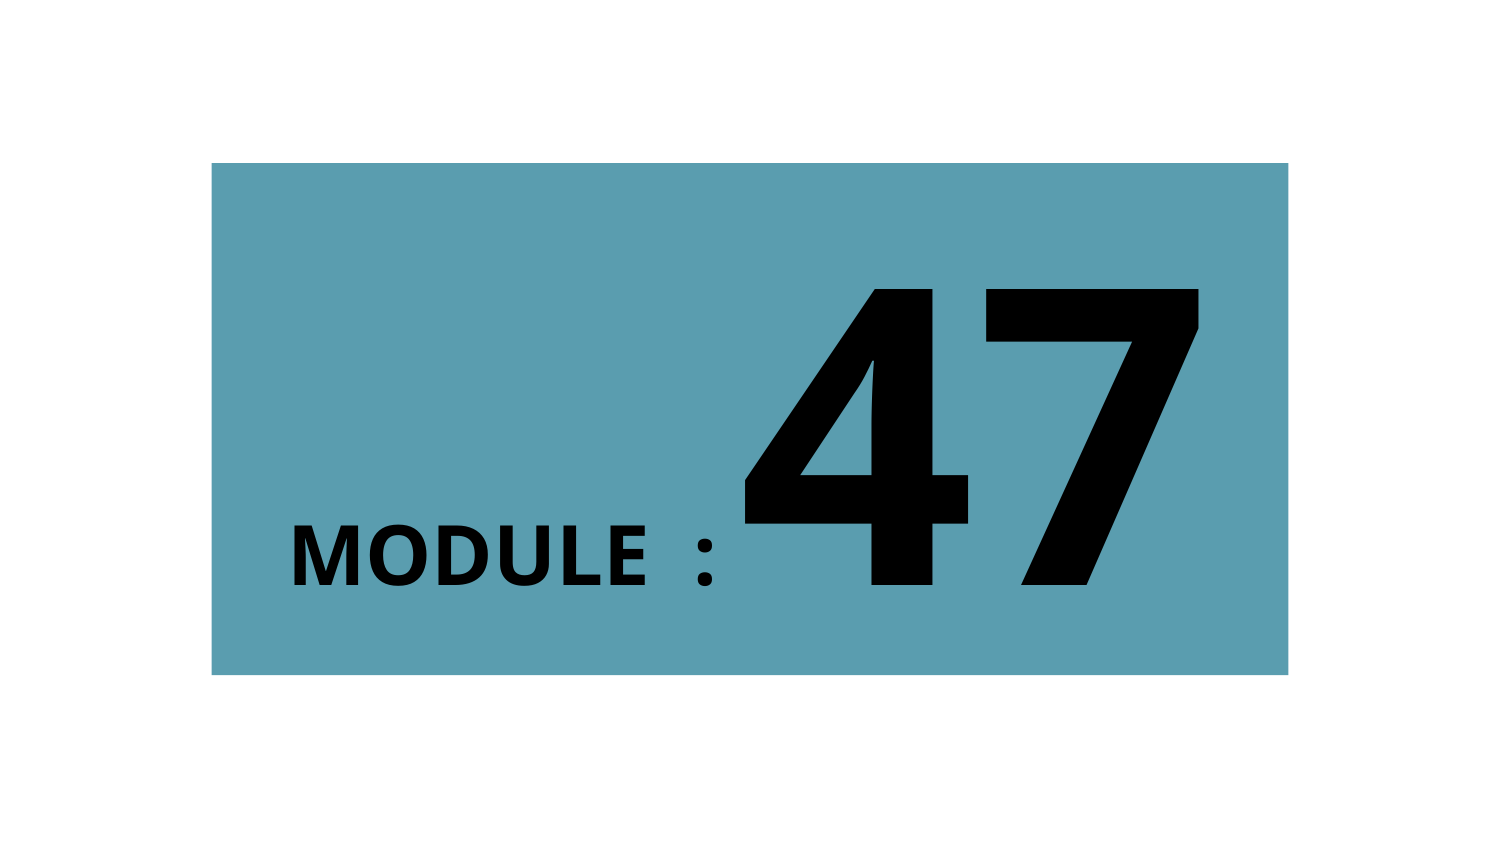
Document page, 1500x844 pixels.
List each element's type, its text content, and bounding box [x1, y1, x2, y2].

text_box MODULE : 47 [211, 163, 1289, 676]
